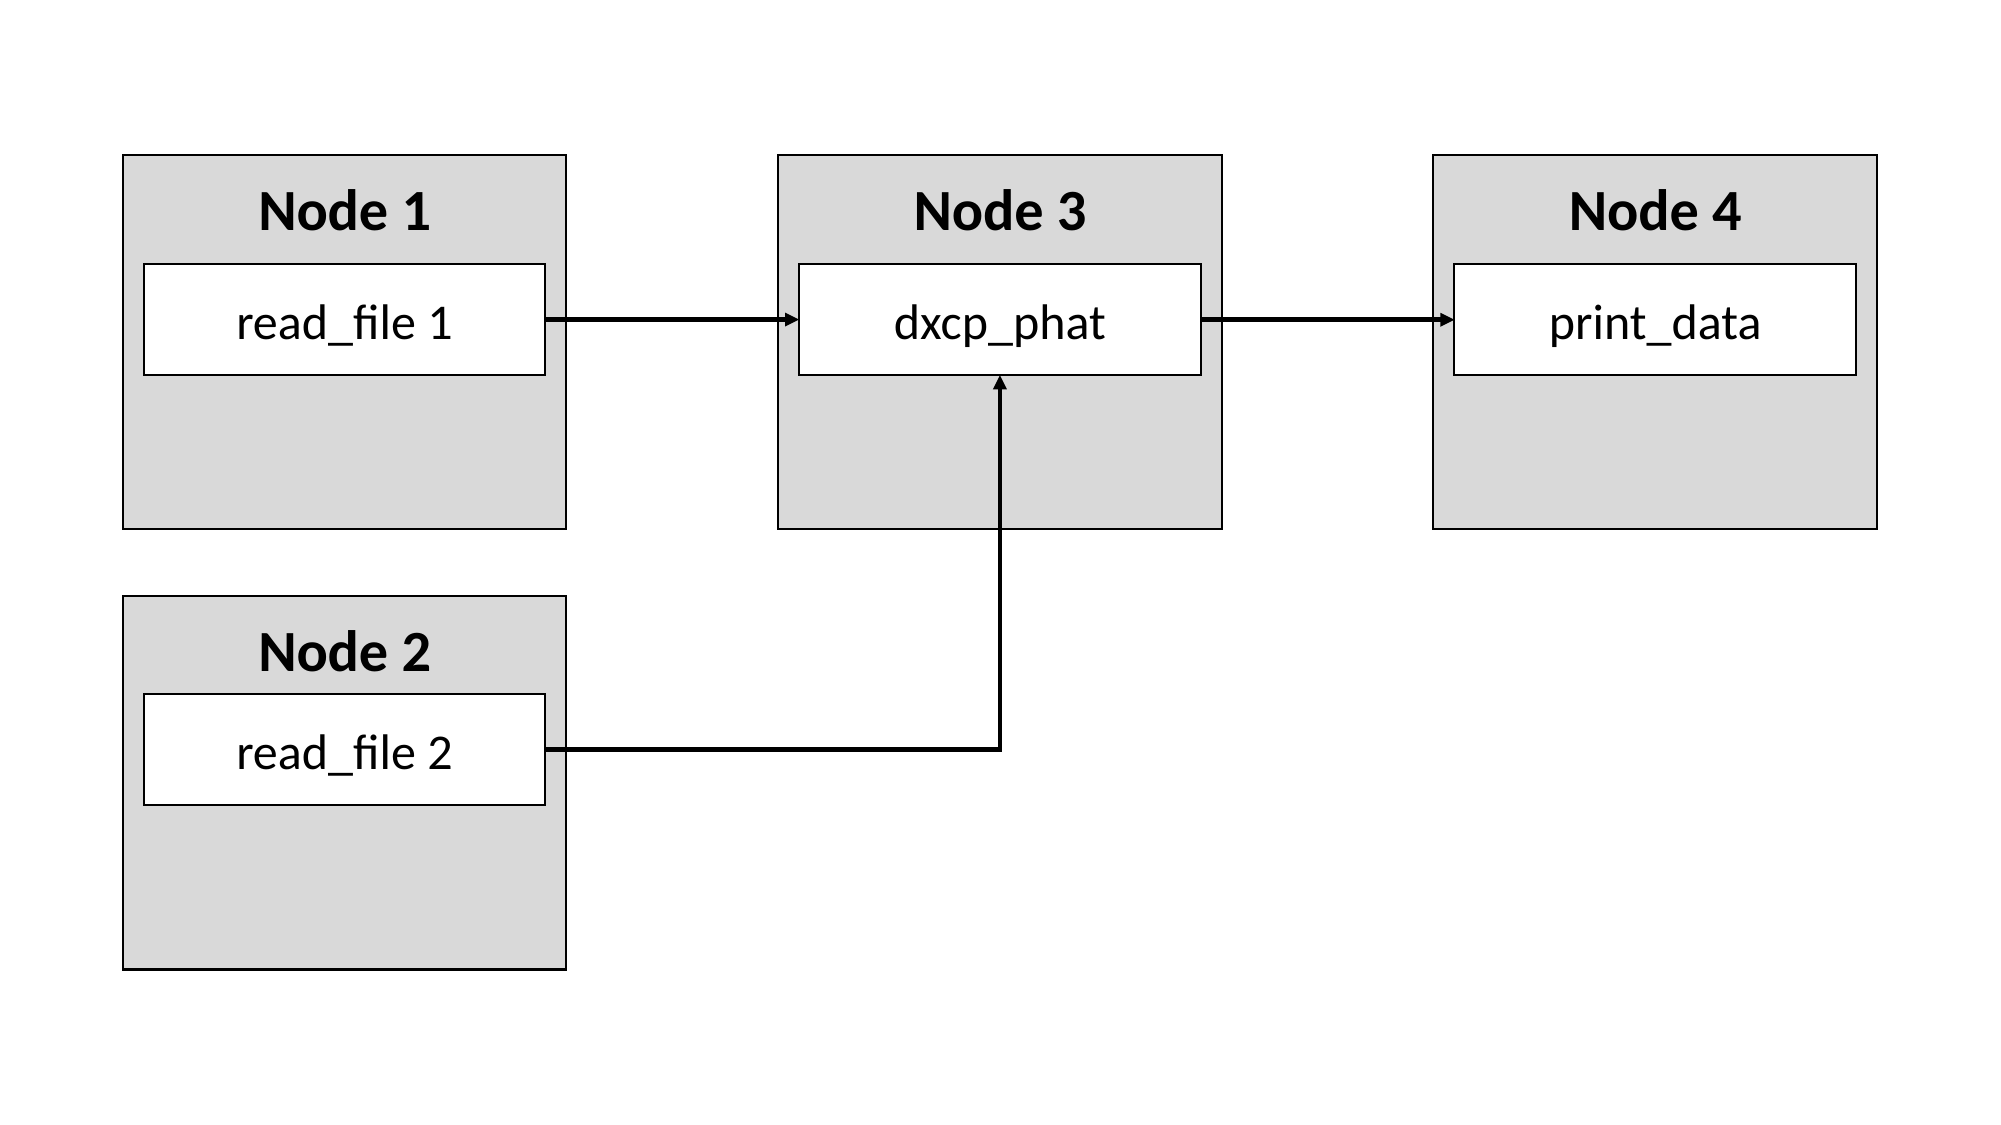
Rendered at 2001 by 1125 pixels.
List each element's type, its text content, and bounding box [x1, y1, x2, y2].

text_box Node 3 [1001, 322, 1223, 530]
text_box Node 3 [777, 321, 798, 375]
text_box Node 3 [777, 154, 1223, 318]
text_box Node 1 [122, 154, 567, 530]
text_box Node 4 [1432, 154, 1878, 530]
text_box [545, 375, 1000, 750]
text_box print_data [1453, 263, 1857, 376]
text_box read_file 2 [143, 693, 546, 806]
text_box Node 2 [122, 595, 567, 971]
text_box dxcp_phat [798, 263, 1202, 376]
text_box read_file 1 [143, 263, 546, 376]
